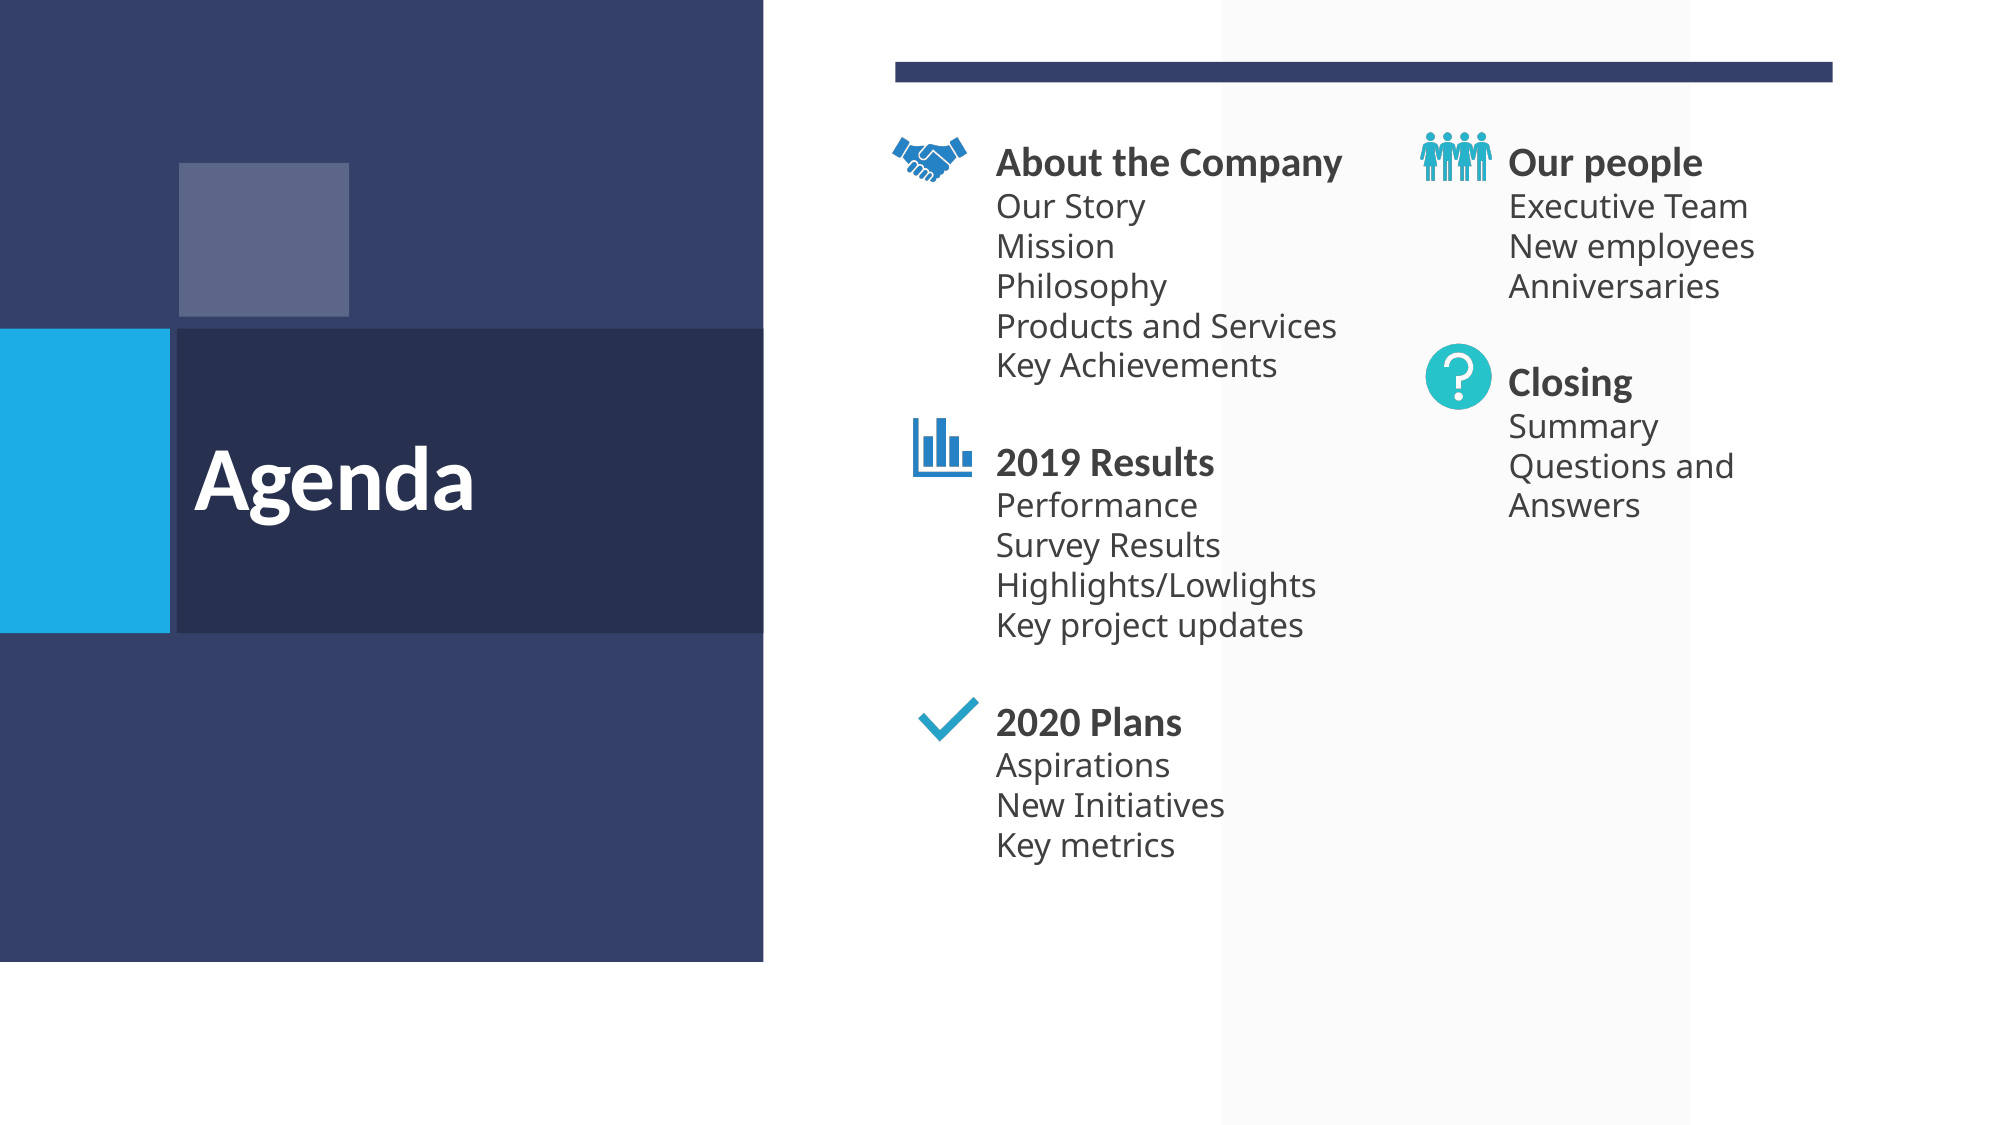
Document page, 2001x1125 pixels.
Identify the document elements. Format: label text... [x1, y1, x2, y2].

text_box [916, 685, 980, 752]
text_box [887, 117, 972, 202]
text_box [900, 406, 984, 490]
title Agenda [179, 309, 723, 653]
text_box [1414, 114, 1498, 199]
text_box [1416, 334, 1501, 419]
list About the Company Our Story Mission Philosophy Products and Services Key Achievements 2019 Results Performance Survey Results Highlights/Lowlights Key project updates 2020 Plans Aspirations New Initiatives Key metrics Our people Executive Team New employees Anniversaries Closing Summary Questions and Answers [995, 118, 1847, 881]
